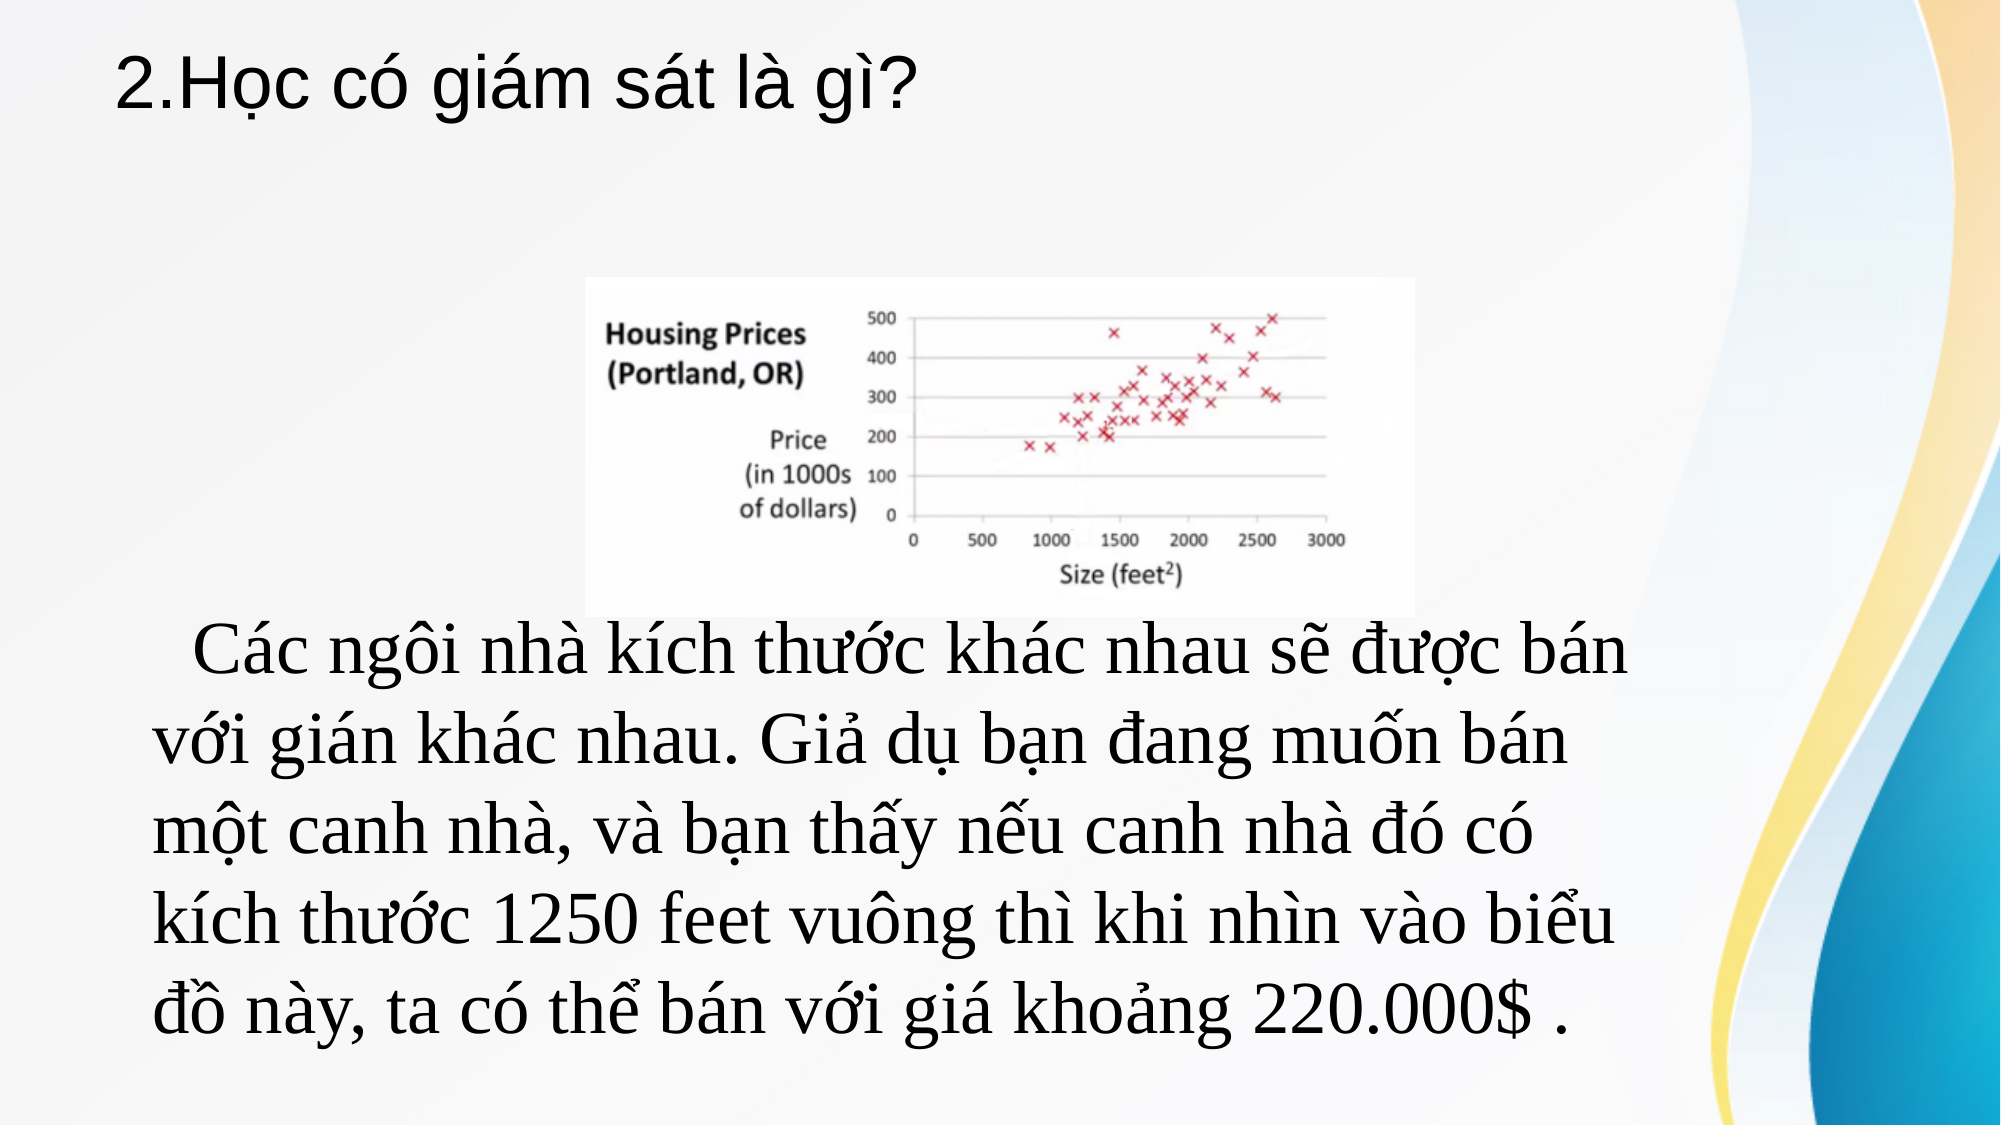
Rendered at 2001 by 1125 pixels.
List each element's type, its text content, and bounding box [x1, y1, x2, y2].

text_box Các ngôi nhà kích thước khác nhau sẽ được bán với gián khác nhau. Giả dụ bạn đang muốn bán một canh nhà, và bạn thấy nếu canh nhà đó có kích thước 1250 feet vuông thì khi nhìn vào biểu đồ này, ta có thể bán với giá khoảng 220.000$ . [137, 590, 1688, 1056]
picture [0, 0, 2001, 1125]
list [585, 277, 1415, 617]
title 2.Học có giám sát là gì? [99, 30, 1901, 127]
